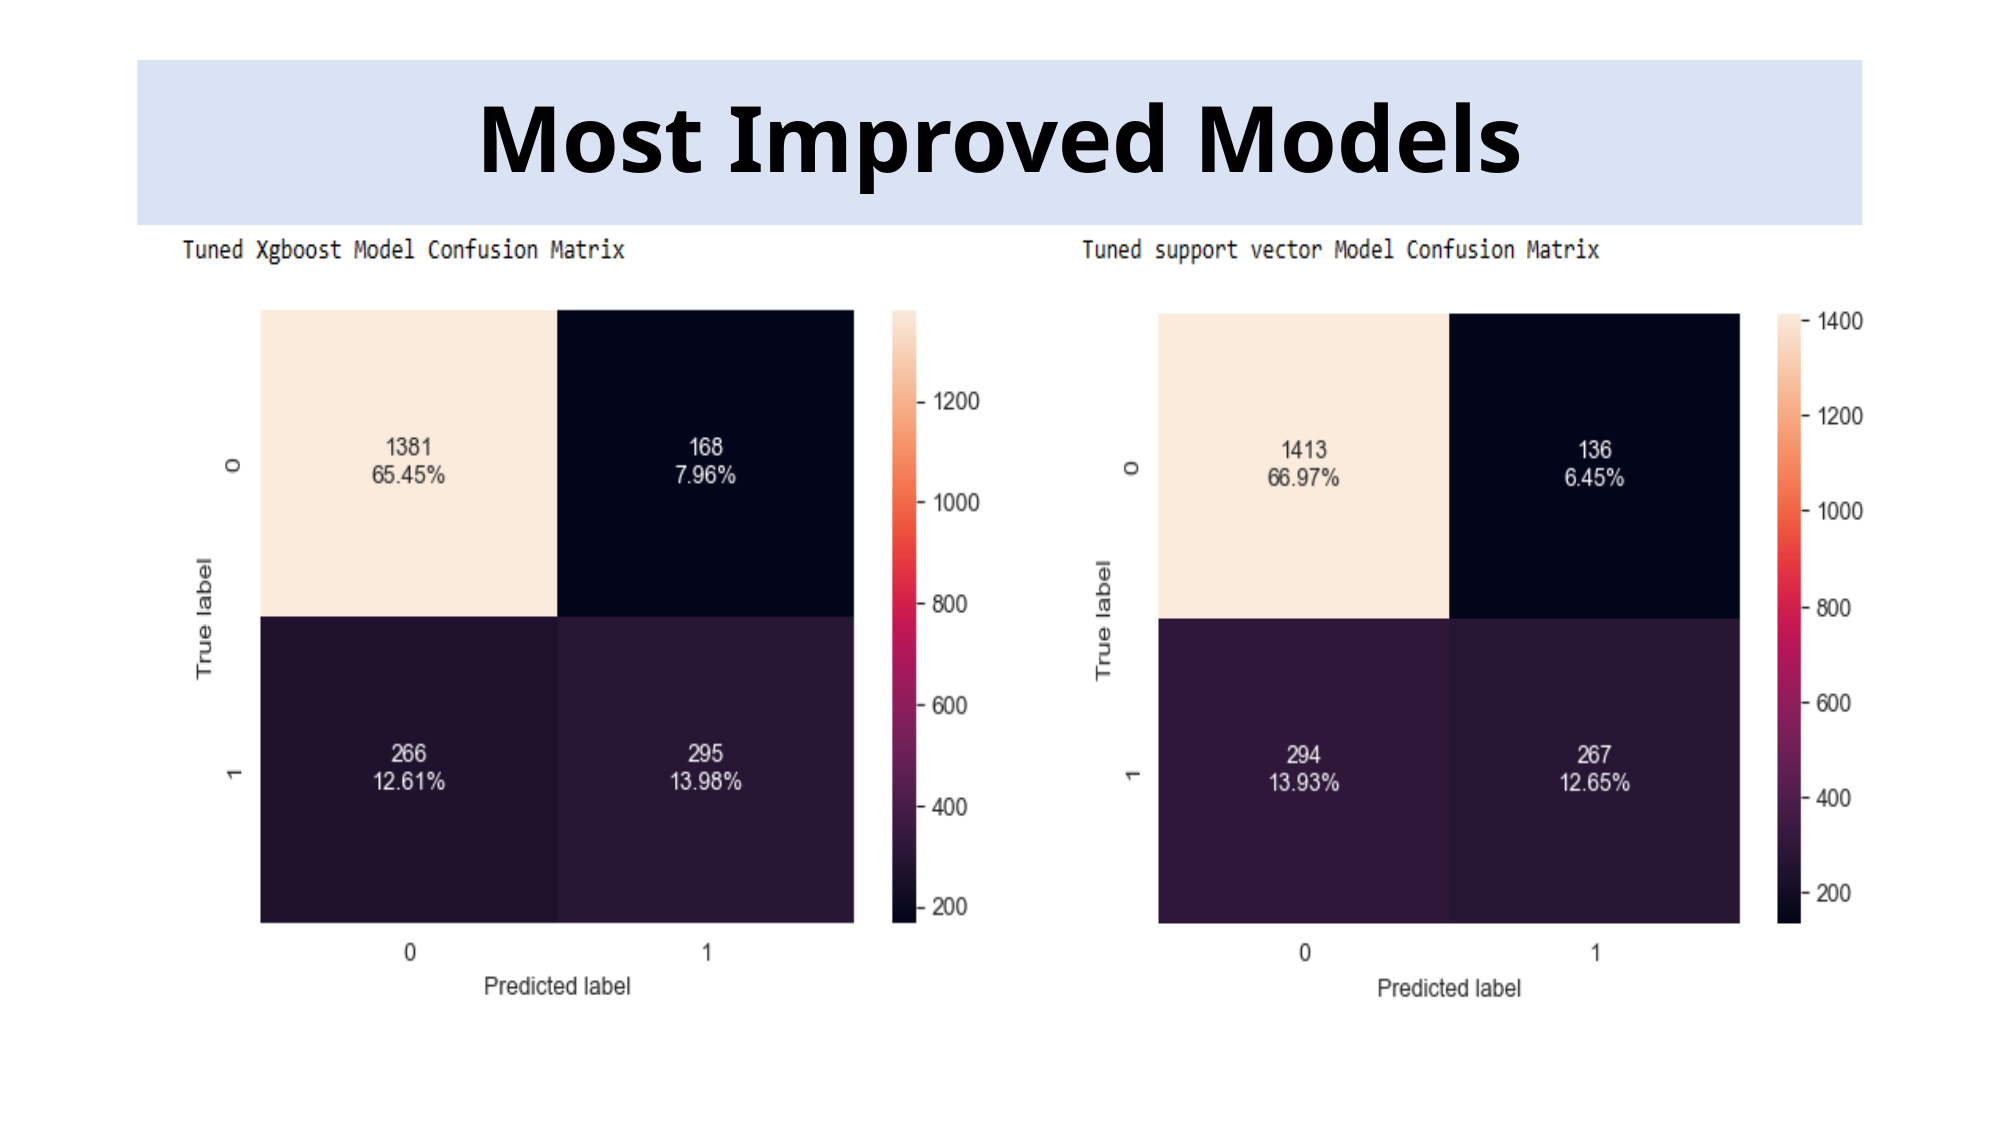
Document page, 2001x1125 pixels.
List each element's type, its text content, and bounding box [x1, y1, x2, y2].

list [1064, 227, 1909, 1017]
picture [173, 227, 1017, 1017]
title Most Improved Models [137, 59, 1863, 225]
